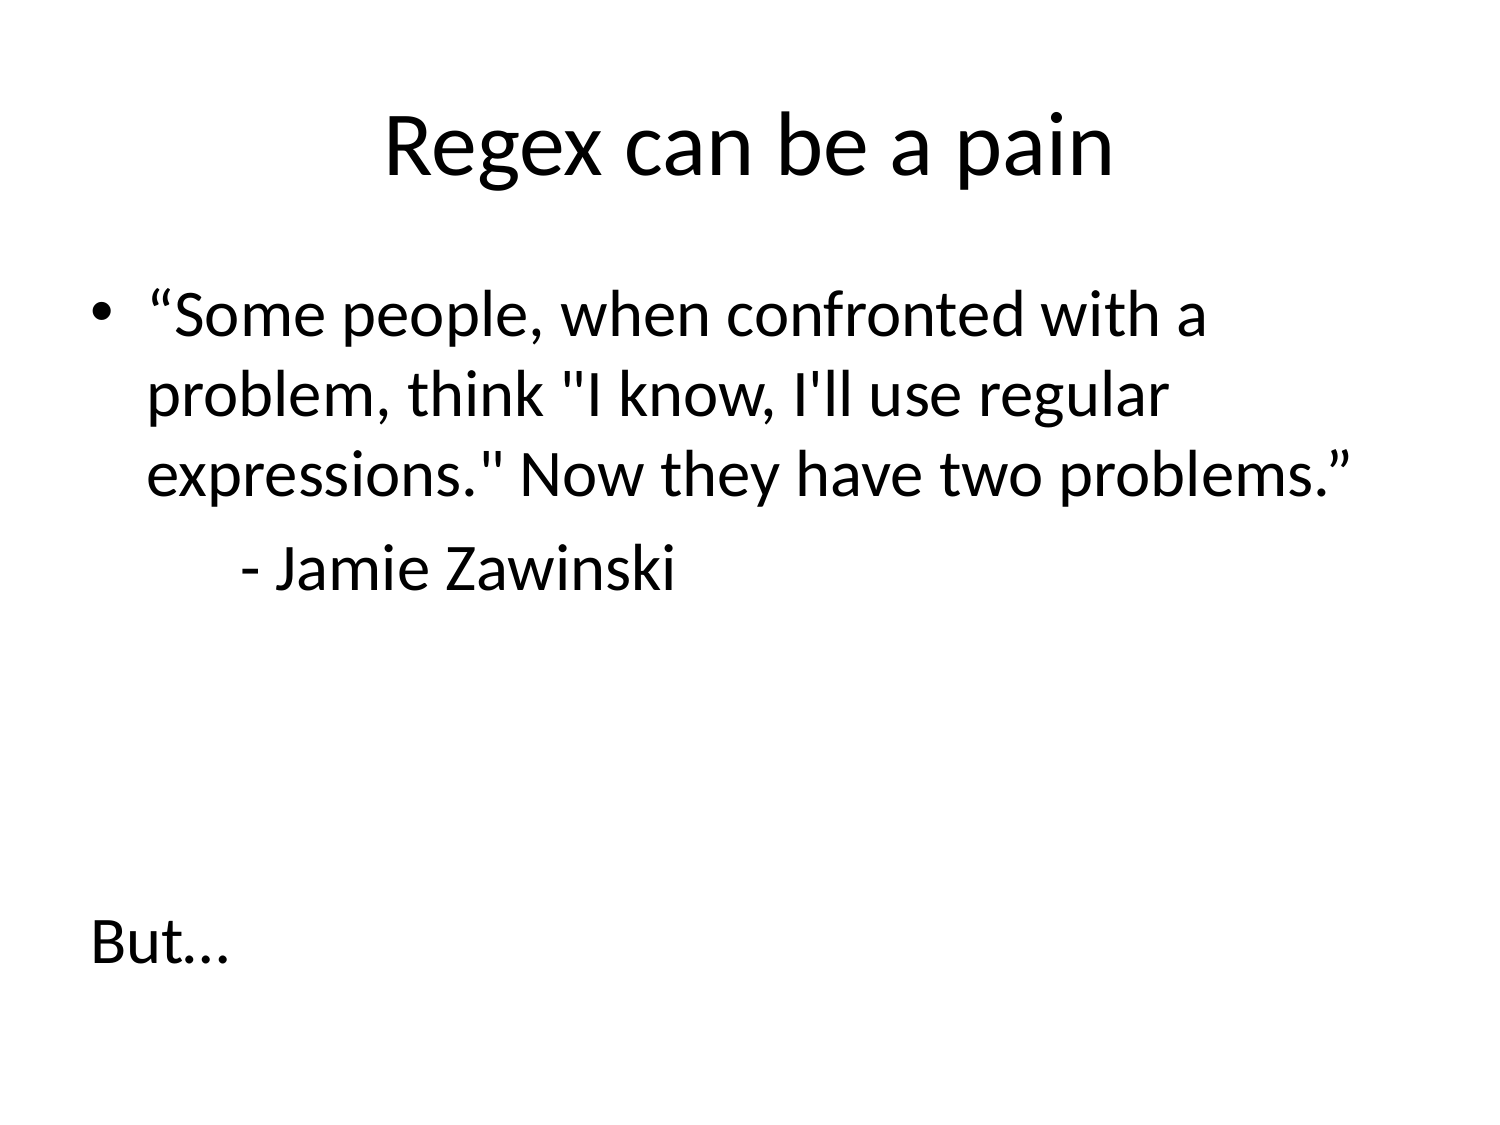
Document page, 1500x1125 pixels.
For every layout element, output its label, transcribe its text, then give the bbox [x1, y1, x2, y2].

list “Some people, when confronted with a problem, think "I know, I'll use regular expressions." Now they have two problems.” - Jamie Zawinski But… [75, 262, 1425, 1005]
title Regex can be a pain [75, 45, 1425, 233]
